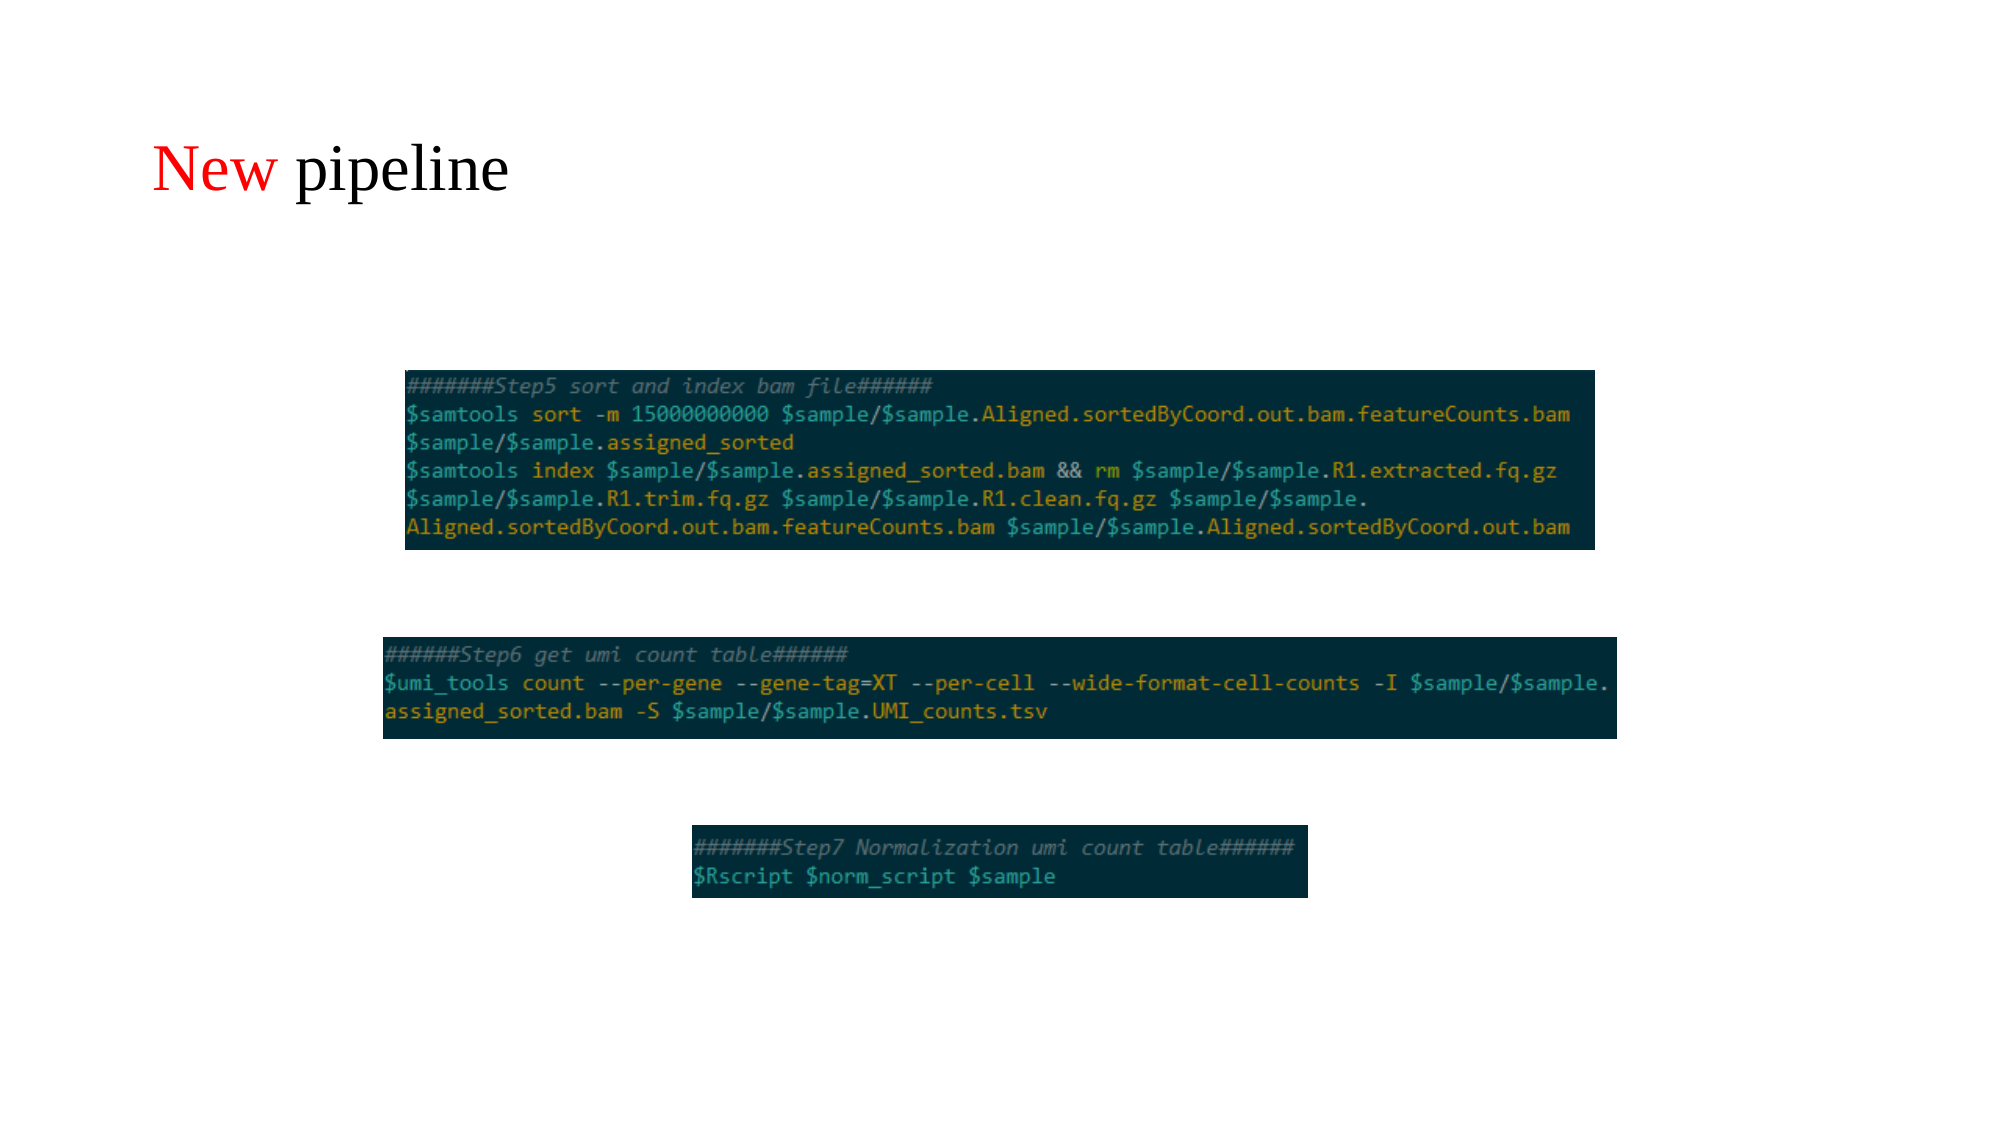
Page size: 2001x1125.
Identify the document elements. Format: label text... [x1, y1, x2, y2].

picture [1386, 675, 1397, 690]
picture [1072, 675, 1097, 690]
picture [1336, 676, 1347, 690]
picture [762, 651, 772, 662]
picture [1500, 675, 1509, 693]
picture [784, 408, 794, 424]
picture [807, 378, 822, 398]
picture [1298, 679, 1335, 690]
picture [1345, 520, 1356, 534]
picture [921, 873, 943, 888]
picture [935, 844, 940, 855]
picture [659, 467, 669, 482]
picture [883, 489, 894, 508]
picture [934, 523, 942, 534]
picture [1072, 519, 1081, 534]
picture [737, 703, 746, 718]
picture [607, 490, 618, 506]
picture [546, 439, 556, 449]
picture [812, 708, 822, 718]
picture [1546, 467, 1556, 477]
picture [859, 497, 869, 504]
picture [846, 462, 906, 482]
picture [758, 378, 795, 393]
picture [409, 489, 418, 506]
picture [1222, 495, 1232, 510]
picture [1476, 675, 1484, 690]
picture [883, 408, 894, 424]
picture [687, 648, 697, 662]
picture [1162, 467, 1168, 477]
picture [784, 469, 794, 477]
picture [620, 491, 631, 506]
picture [478, 467, 494, 477]
picture [486, 651, 496, 662]
picture [496, 434, 506, 452]
picture [1146, 523, 1156, 534]
picture [684, 469, 694, 477]
picture [1533, 406, 1569, 421]
picture [473, 411, 494, 421]
picture [946, 870, 955, 883]
picture [1083, 844, 1093, 854]
picture [1532, 467, 1544, 482]
picture [921, 411, 942, 426]
picture [823, 676, 834, 690]
picture [407, 519, 493, 539]
picture [522, 495, 531, 506]
picture [607, 411, 619, 421]
picture [800, 708, 808, 718]
picture [1482, 523, 1507, 534]
picture [1198, 462, 1205, 477]
picture [1370, 464, 1419, 477]
picture [470, 411, 479, 419]
picture [821, 411, 844, 426]
picture [535, 676, 584, 690]
picture [1183, 467, 1194, 482]
picture [1158, 841, 1169, 855]
picture [532, 383, 544, 397]
picture [898, 411, 905, 421]
picture [796, 841, 806, 855]
picture [985, 679, 996, 690]
picture [1123, 523, 1130, 534]
picture [1233, 461, 1242, 468]
picture [884, 873, 892, 883]
picture [957, 519, 994, 534]
picture [510, 467, 517, 477]
picture [696, 378, 731, 393]
picture [474, 681, 484, 690]
picture [971, 841, 981, 853]
picture [446, 465, 468, 477]
picture [633, 439, 642, 449]
picture [1057, 495, 1081, 506]
picture [1322, 495, 1332, 510]
picture [422, 703, 484, 723]
picture [1023, 523, 1030, 534]
picture [1032, 844, 1058, 855]
picture [700, 708, 708, 718]
picture [1563, 679, 1573, 694]
picture [982, 406, 1069, 426]
picture [771, 873, 780, 888]
picture [533, 408, 581, 421]
picture [696, 406, 706, 421]
picture [1308, 467, 1319, 477]
picture [572, 490, 580, 506]
picture [1133, 841, 1144, 855]
picture [644, 492, 669, 506]
picture [671, 491, 694, 506]
picture [1133, 526, 1143, 534]
picture [1463, 679, 1472, 694]
picture [971, 866, 981, 884]
picture [947, 406, 955, 421]
picture [821, 873, 841, 883]
picture [807, 866, 816, 873]
picture [1538, 679, 1547, 690]
picture [722, 873, 729, 883]
picture [1296, 496, 1306, 506]
picture [385, 708, 396, 718]
picture [873, 675, 897, 690]
picture [808, 411, 818, 421]
picture [737, 467, 743, 477]
picture [459, 495, 468, 510]
picture [1120, 408, 1131, 421]
picture [662, 406, 668, 417]
picture [1096, 467, 1119, 477]
picture [385, 647, 460, 661]
picture [737, 406, 743, 417]
picture [497, 647, 521, 666]
picture [721, 406, 731, 421]
picture [709, 461, 719, 478]
picture [1197, 496, 1206, 506]
picture [1095, 411, 1119, 421]
picture [985, 844, 992, 855]
picture [1249, 675, 1272, 690]
picture [1258, 467, 1268, 477]
picture [634, 406, 643, 421]
picture [987, 708, 996, 718]
picture [1488, 679, 1497, 690]
picture [571, 383, 580, 393]
picture [1108, 517, 1117, 524]
picture [821, 495, 844, 510]
picture [646, 467, 656, 477]
picture [807, 467, 830, 477]
picture [662, 651, 684, 662]
picture [1009, 525, 1019, 537]
picture [613, 646, 621, 662]
picture [724, 651, 734, 661]
picture [947, 491, 955, 506]
picture [1021, 873, 1031, 888]
picture [1046, 523, 1069, 538]
picture [387, 673, 401, 690]
picture [759, 408, 767, 421]
picture [647, 703, 659, 718]
picture [585, 703, 622, 718]
picture [847, 490, 855, 506]
picture [411, 679, 422, 690]
picture [820, 519, 919, 534]
picture [673, 462, 680, 477]
picture [834, 839, 844, 854]
picture [1098, 675, 1122, 690]
picture [935, 708, 972, 718]
picture [744, 495, 768, 510]
picture [871, 491, 880, 509]
picture [407, 378, 494, 393]
picture [995, 844, 1018, 855]
picture [409, 433, 418, 450]
picture [1034, 490, 1043, 506]
picture [908, 411, 918, 421]
picture [982, 490, 1006, 506]
picture [759, 467, 769, 482]
picture [684, 408, 692, 421]
picture [922, 839, 927, 855]
picture [1008, 873, 1018, 883]
picture [487, 675, 496, 690]
picture [497, 406, 506, 421]
picture [596, 383, 606, 393]
picture [434, 411, 443, 421]
picture [858, 412, 867, 421]
picture [1508, 520, 1519, 534]
picture [521, 383, 531, 393]
picture [926, 679, 972, 694]
picture [637, 467, 643, 477]
picture [1010, 704, 1047, 718]
picture [873, 703, 909, 718]
picture [498, 462, 505, 477]
picture [1061, 846, 1067, 855]
picture [694, 839, 793, 854]
picture [534, 496, 543, 506]
picture [946, 844, 955, 855]
picture [673, 701, 684, 721]
picture [1209, 495, 1219, 505]
picture [472, 491, 480, 506]
picture [546, 495, 556, 505]
picture [1457, 408, 1518, 421]
picture [1132, 495, 1156, 510]
picture [425, 675, 434, 690]
picture [1272, 467, 1281, 477]
picture [721, 434, 794, 449]
picture [446, 411, 456, 421]
picture [459, 408, 468, 421]
picture [1185, 495, 1194, 505]
picture [712, 708, 734, 723]
picture [712, 648, 722, 662]
picture [1259, 491, 1268, 509]
picture [1132, 406, 1193, 426]
picture [819, 844, 830, 859]
picture [1533, 519, 1569, 534]
picture [586, 651, 612, 662]
picture [557, 519, 669, 539]
picture [434, 495, 443, 506]
picture [835, 875, 843, 883]
picture [508, 520, 556, 534]
picture [734, 408, 742, 421]
picture [783, 870, 793, 883]
picture [1299, 462, 1305, 477]
picture [762, 703, 771, 721]
picture [1513, 673, 1522, 691]
picture [546, 378, 556, 393]
picture [1286, 679, 1297, 690]
picture [422, 411, 429, 421]
picture [808, 874, 818, 886]
picture [509, 489, 518, 506]
picture [607, 439, 630, 449]
picture [462, 679, 471, 690]
picture [484, 439, 493, 449]
picture [773, 647, 848, 661]
picture [583, 384, 590, 393]
picture [459, 439, 468, 454]
picture [582, 467, 594, 477]
picture [908, 498, 918, 506]
picture [1195, 406, 1244, 421]
picture [1034, 868, 1042, 883]
picture [782, 519, 819, 534]
picture [1198, 676, 1210, 690]
picture [536, 651, 559, 666]
picture [1148, 467, 1155, 477]
picture [682, 520, 718, 534]
picture [510, 380, 517, 393]
picture [686, 383, 692, 393]
picture [1171, 839, 1193, 855]
picture [535, 439, 543, 449]
picture [446, 439, 456, 449]
picture [649, 651, 659, 661]
picture [1095, 490, 1106, 506]
picture [1033, 526, 1043, 534]
picture [633, 378, 670, 393]
picture [825, 708, 834, 723]
picture [1576, 675, 1585, 690]
picture [1332, 462, 1356, 477]
picture [1083, 525, 1094, 532]
picture [1526, 681, 1533, 690]
picture [1450, 679, 1460, 690]
picture [399, 708, 407, 718]
picture [647, 406, 655, 421]
picture [847, 406, 855, 421]
picture [613, 679, 659, 694]
picture [1207, 519, 1294, 539]
picture [1120, 844, 1131, 854]
picture [1158, 523, 1167, 538]
picture [449, 676, 458, 690]
picture [737, 647, 747, 662]
picture [472, 434, 480, 449]
picture [510, 411, 517, 421]
picture [984, 873, 992, 883]
picture [1057, 462, 1082, 477]
picture [1084, 411, 1092, 421]
picture [748, 708, 758, 718]
picture [1109, 525, 1119, 537]
picture [672, 679, 722, 695]
picture [1588, 679, 1598, 688]
picture [446, 495, 456, 505]
picture [622, 467, 638, 477]
picture [500, 681, 508, 690]
picture [1307, 406, 1344, 421]
picture [1133, 461, 1142, 468]
picture [1235, 679, 1247, 690]
picture [1046, 873, 1056, 883]
picture [862, 681, 872, 685]
picture [1020, 495, 1031, 506]
picture [923, 708, 934, 718]
picture [696, 866, 716, 884]
picture [1107, 495, 1119, 510]
picture [712, 406, 718, 417]
title New pipeline [137, 59, 1863, 278]
picture [671, 406, 681, 421]
picture [883, 844, 918, 855]
picture [1286, 495, 1293, 506]
picture [1171, 467, 1181, 477]
picture [921, 462, 994, 477]
picture [896, 873, 904, 883]
picture [773, 701, 784, 720]
picture [837, 703, 846, 718]
picture [1219, 839, 1295, 854]
picture [533, 462, 581, 477]
picture [1335, 490, 1343, 506]
picture [732, 519, 769, 534]
picture [471, 469, 478, 477]
picture [788, 708, 795, 718]
picture [1045, 495, 1056, 506]
picture [833, 467, 842, 477]
picture [835, 679, 859, 695]
picture [835, 378, 842, 393]
picture [1272, 489, 1282, 506]
picture [1438, 679, 1447, 690]
picture [499, 703, 572, 718]
picture [559, 495, 569, 510]
picture [958, 844, 968, 855]
picture [1007, 462, 1044, 477]
picture [562, 648, 572, 660]
picture [1426, 679, 1433, 690]
picture [422, 495, 429, 504]
picture [784, 489, 794, 508]
picture [746, 467, 756, 477]
picture [1208, 844, 1218, 853]
picture [645, 434, 706, 454]
picture [484, 495, 493, 506]
picture [1183, 525, 1194, 532]
picture [474, 648, 484, 662]
picture [798, 495, 805, 506]
picture [422, 467, 429, 477]
picture [584, 439, 594, 449]
picture [1350, 679, 1358, 690]
picture [1095, 844, 1118, 855]
picture [921, 495, 944, 510]
picture [871, 406, 881, 424]
picture [707, 490, 731, 510]
picture [687, 406, 693, 417]
picture [522, 679, 533, 690]
picture [1357, 519, 1469, 539]
picture [688, 708, 695, 718]
picture [759, 873, 767, 883]
picture [659, 408, 667, 421]
picture [610, 380, 614, 391]
picture [1420, 462, 1482, 477]
picture [1236, 469, 1244, 480]
picture [760, 679, 809, 695]
picture [696, 462, 705, 481]
picture [584, 497, 594, 506]
picture [808, 495, 818, 506]
picture [1136, 469, 1144, 480]
picture [1248, 467, 1255, 477]
picture [495, 378, 506, 393]
picture [1550, 679, 1560, 690]
picture [1197, 839, 1202, 855]
picture [559, 439, 569, 454]
picture [1357, 406, 1456, 421]
picture [973, 704, 984, 718]
picture [732, 383, 744, 393]
picture [523, 444, 531, 449]
picture [496, 491, 505, 509]
picture [1495, 462, 1519, 482]
picture [1208, 467, 1219, 477]
picture [762, 406, 769, 417]
picture [409, 461, 418, 478]
picture [1309, 523, 1344, 534]
picture [1247, 497, 1257, 504]
picture [1283, 467, 1294, 482]
picture [409, 405, 418, 422]
picture [773, 462, 780, 477]
picture [610, 461, 618, 478]
picture [509, 433, 518, 450]
picture [849, 708, 859, 718]
picture [1413, 673, 1422, 690]
picture [858, 873, 868, 883]
picture [798, 411, 805, 421]
picture [856, 839, 881, 855]
picture [920, 520, 931, 534]
picture [1347, 497, 1357, 504]
picture [1222, 462, 1231, 481]
picture [1257, 408, 1294, 421]
picture [1172, 489, 1181, 506]
picture [1172, 519, 1181, 534]
picture [573, 434, 580, 449]
picture [1235, 490, 1243, 506]
picture [1212, 679, 1234, 690]
picture [434, 439, 443, 449]
picture [996, 873, 1005, 883]
picture [958, 497, 969, 504]
picture [746, 406, 756, 421]
picture [411, 708, 420, 718]
picture [1309, 495, 1319, 506]
picture [750, 647, 755, 662]
picture [723, 467, 730, 477]
picture [824, 383, 830, 393]
picture [846, 378, 931, 393]
picture [1135, 675, 1197, 690]
picture [1096, 519, 1106, 537]
picture [709, 408, 717, 421]
picture [898, 497, 905, 506]
picture [808, 844, 818, 855]
picture [463, 648, 471, 661]
picture [1008, 517, 1017, 524]
picture [998, 675, 1034, 690]
